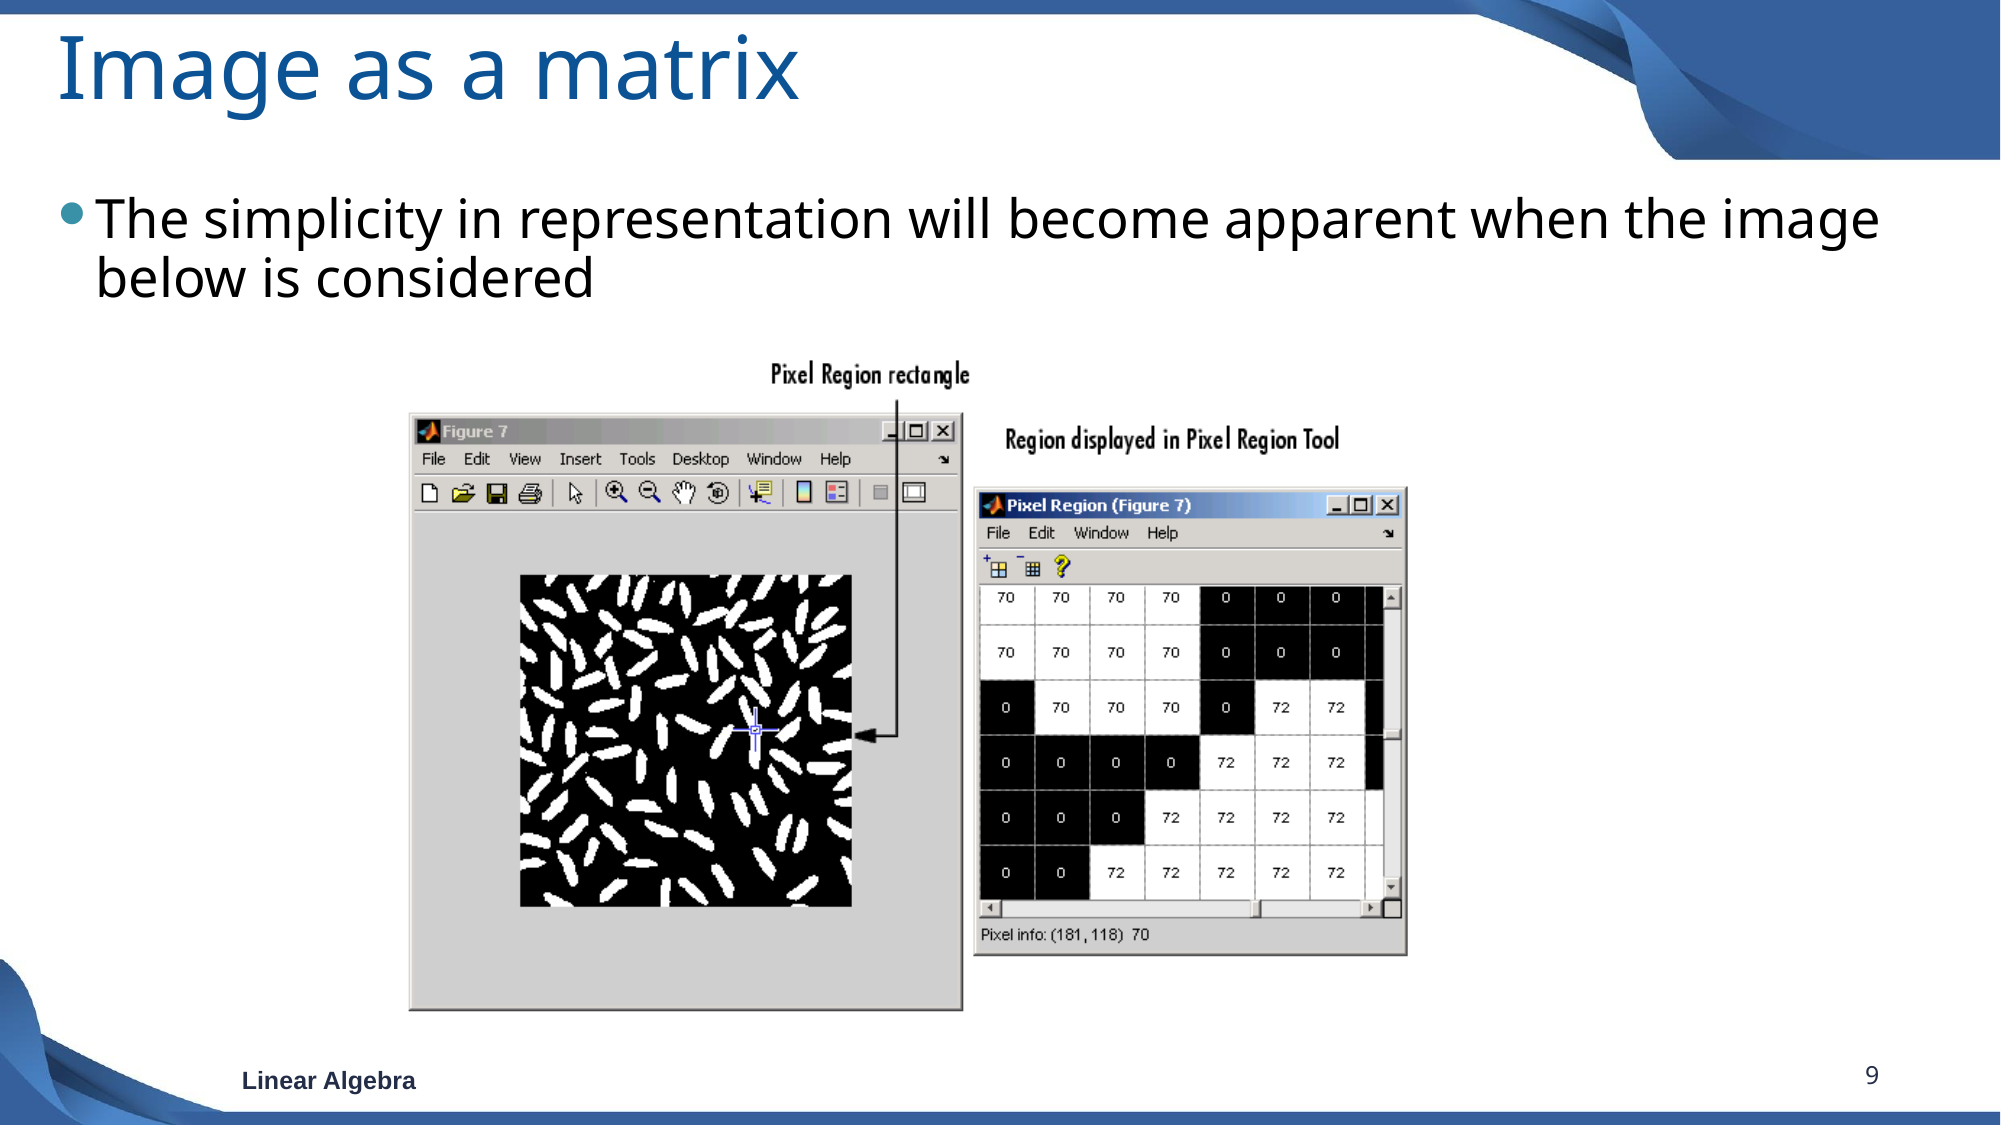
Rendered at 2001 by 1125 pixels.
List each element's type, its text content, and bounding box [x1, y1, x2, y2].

picture [0, 0, 2001, 1125]
list The simplicity in representation will become apparent when the image below is considered [42, 184, 1922, 1059]
title Image as a matrix [42, 14, 1768, 184]
